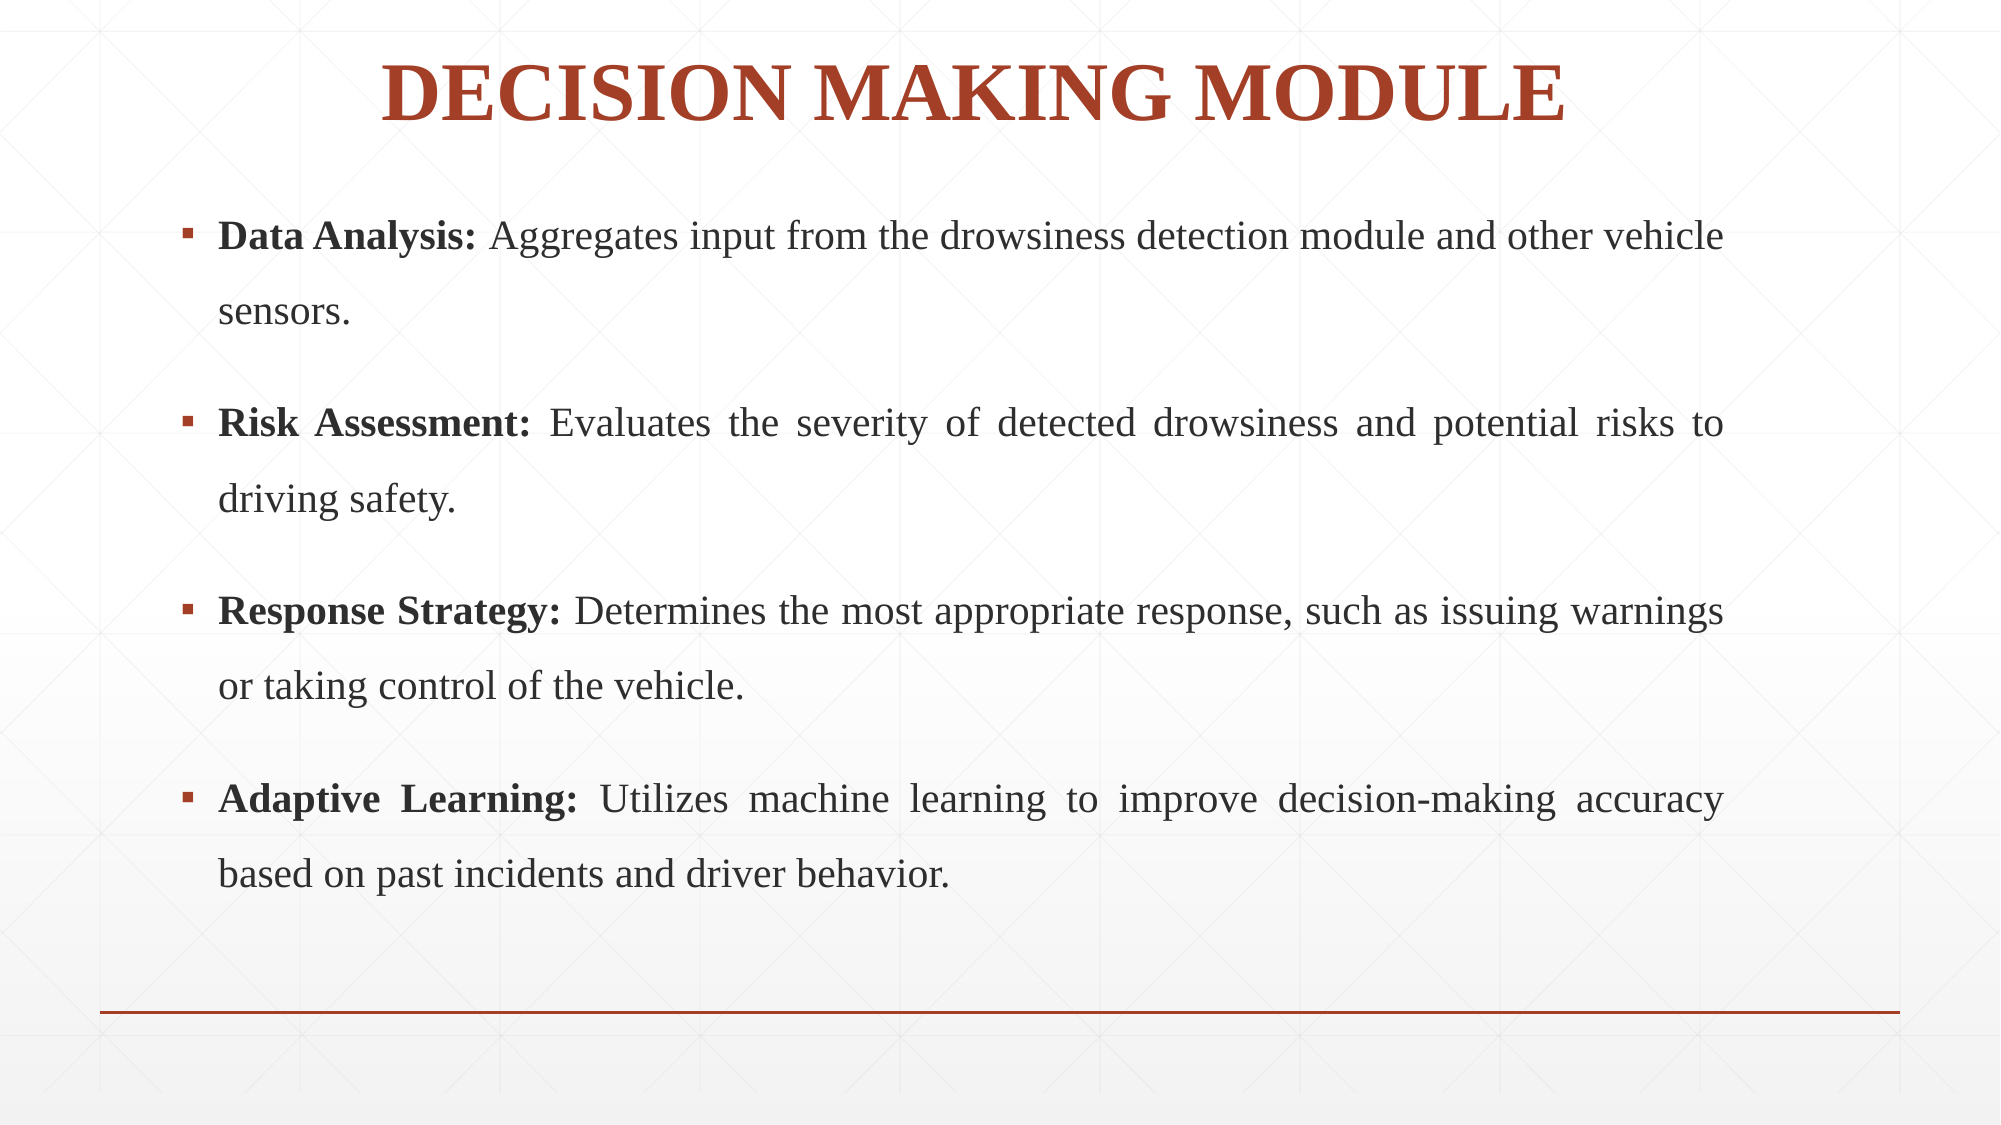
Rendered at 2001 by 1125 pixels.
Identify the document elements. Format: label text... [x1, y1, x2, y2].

title DECISION MAKING MODULE [187, 0, 1763, 147]
list Data Analysis: Aggregates input from the drowsiness detection module and other vehicle sensors. Risk Assessment: Evaluates the severity of detected drowsiness and potential risks to driving safety. Response Strategy: Determines the most appropriate response, such as issuing warnings or taking control of the vehicle. Adaptive Learning: Utilizes machine learning to improve decision-making accuracy based on past incidents and driver behavior. [165, 174, 1741, 979]
